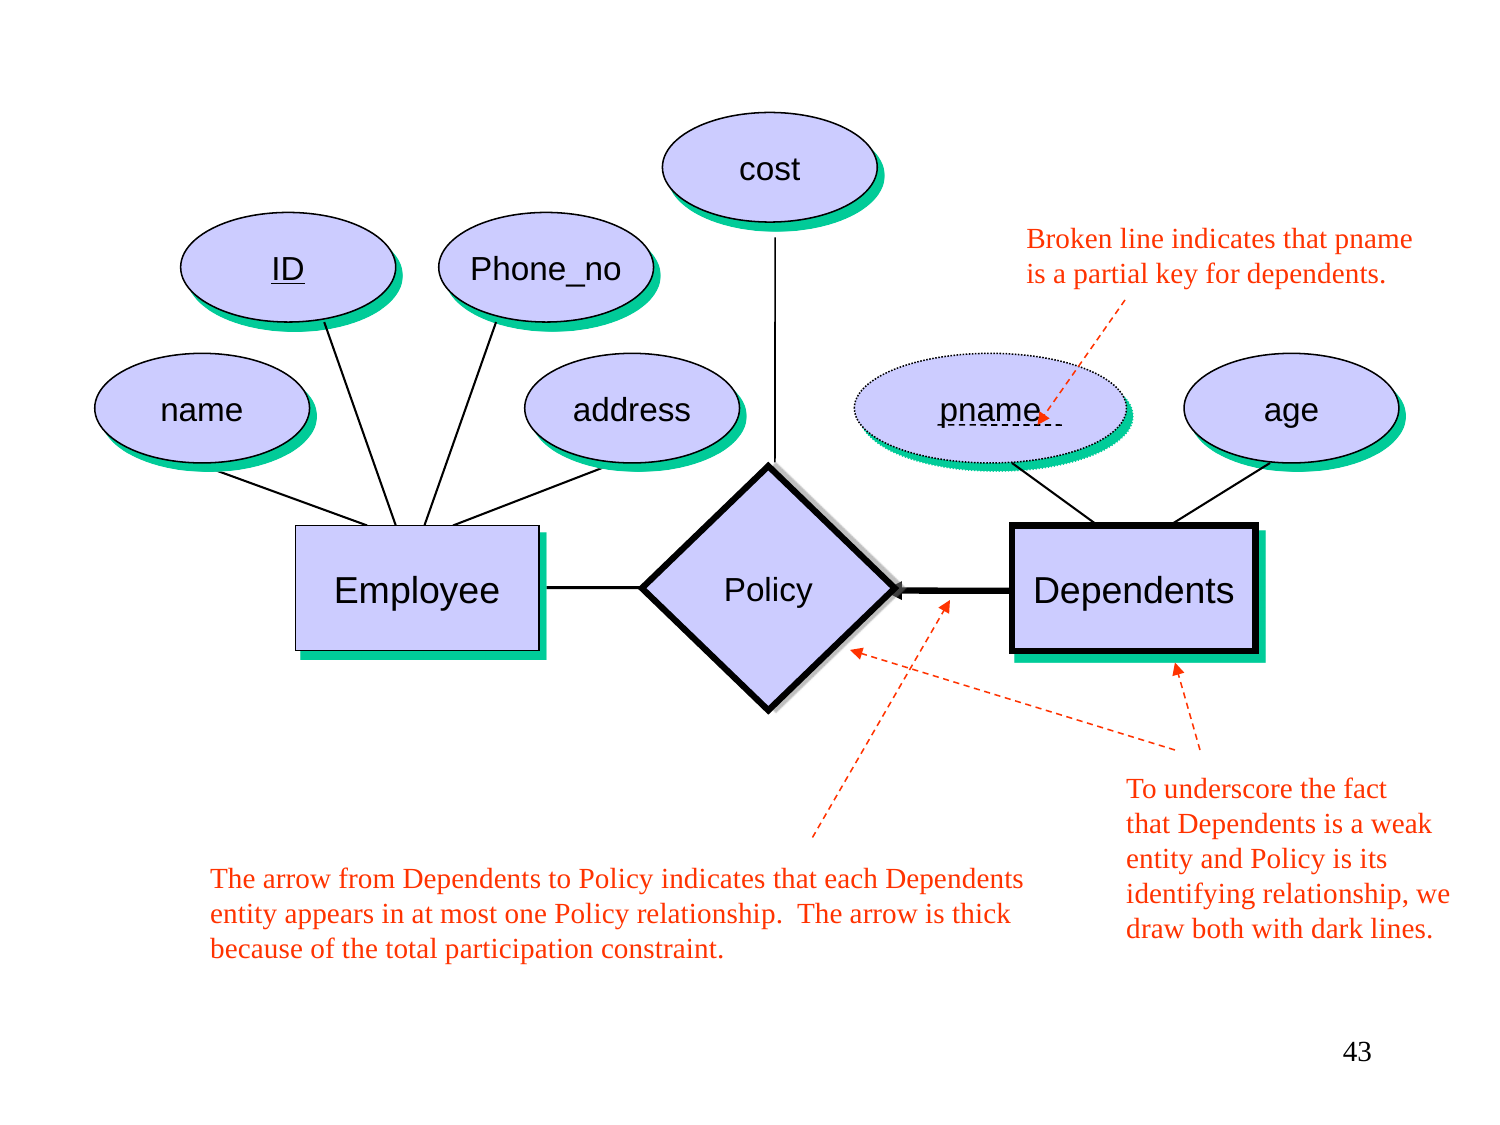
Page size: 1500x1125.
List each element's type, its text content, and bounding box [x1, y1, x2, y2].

text_box Broken line indicates that pname is a partial key for dependents. [1011, 212, 1429, 298]
text_box [849, 647, 867, 660]
slide_number 43 [1074, 1024, 1388, 1101]
text_box cost [662, 112, 878, 223]
text_box Policy [641, 466, 895, 711]
text_box ID [180, 212, 396, 323]
text_box age [1184, 353, 1399, 463]
text_box The arrow from Dependents to Policy indicates that each Dependents entity appears in at most one Policy relationship. The arrow is thick because of the total participation constraint. [195, 851, 1047, 972]
text_box address [524, 353, 740, 463]
text_box Phone_no [438, 212, 654, 323]
text_box Employee [295, 525, 539, 651]
text_box [938, 600, 950, 616]
text_box pname [854, 353, 1127, 463]
text_box Dependents [1011, 525, 1256, 651]
text_box name [94, 353, 310, 463]
text_box To underscore the fact that Dependents is a weak entity and Policy is its identifying relationship, we draw both with dark lines. [1111, 762, 1466, 952]
text_box [1172, 662, 1185, 677]
text_box [1037, 409, 1050, 425]
